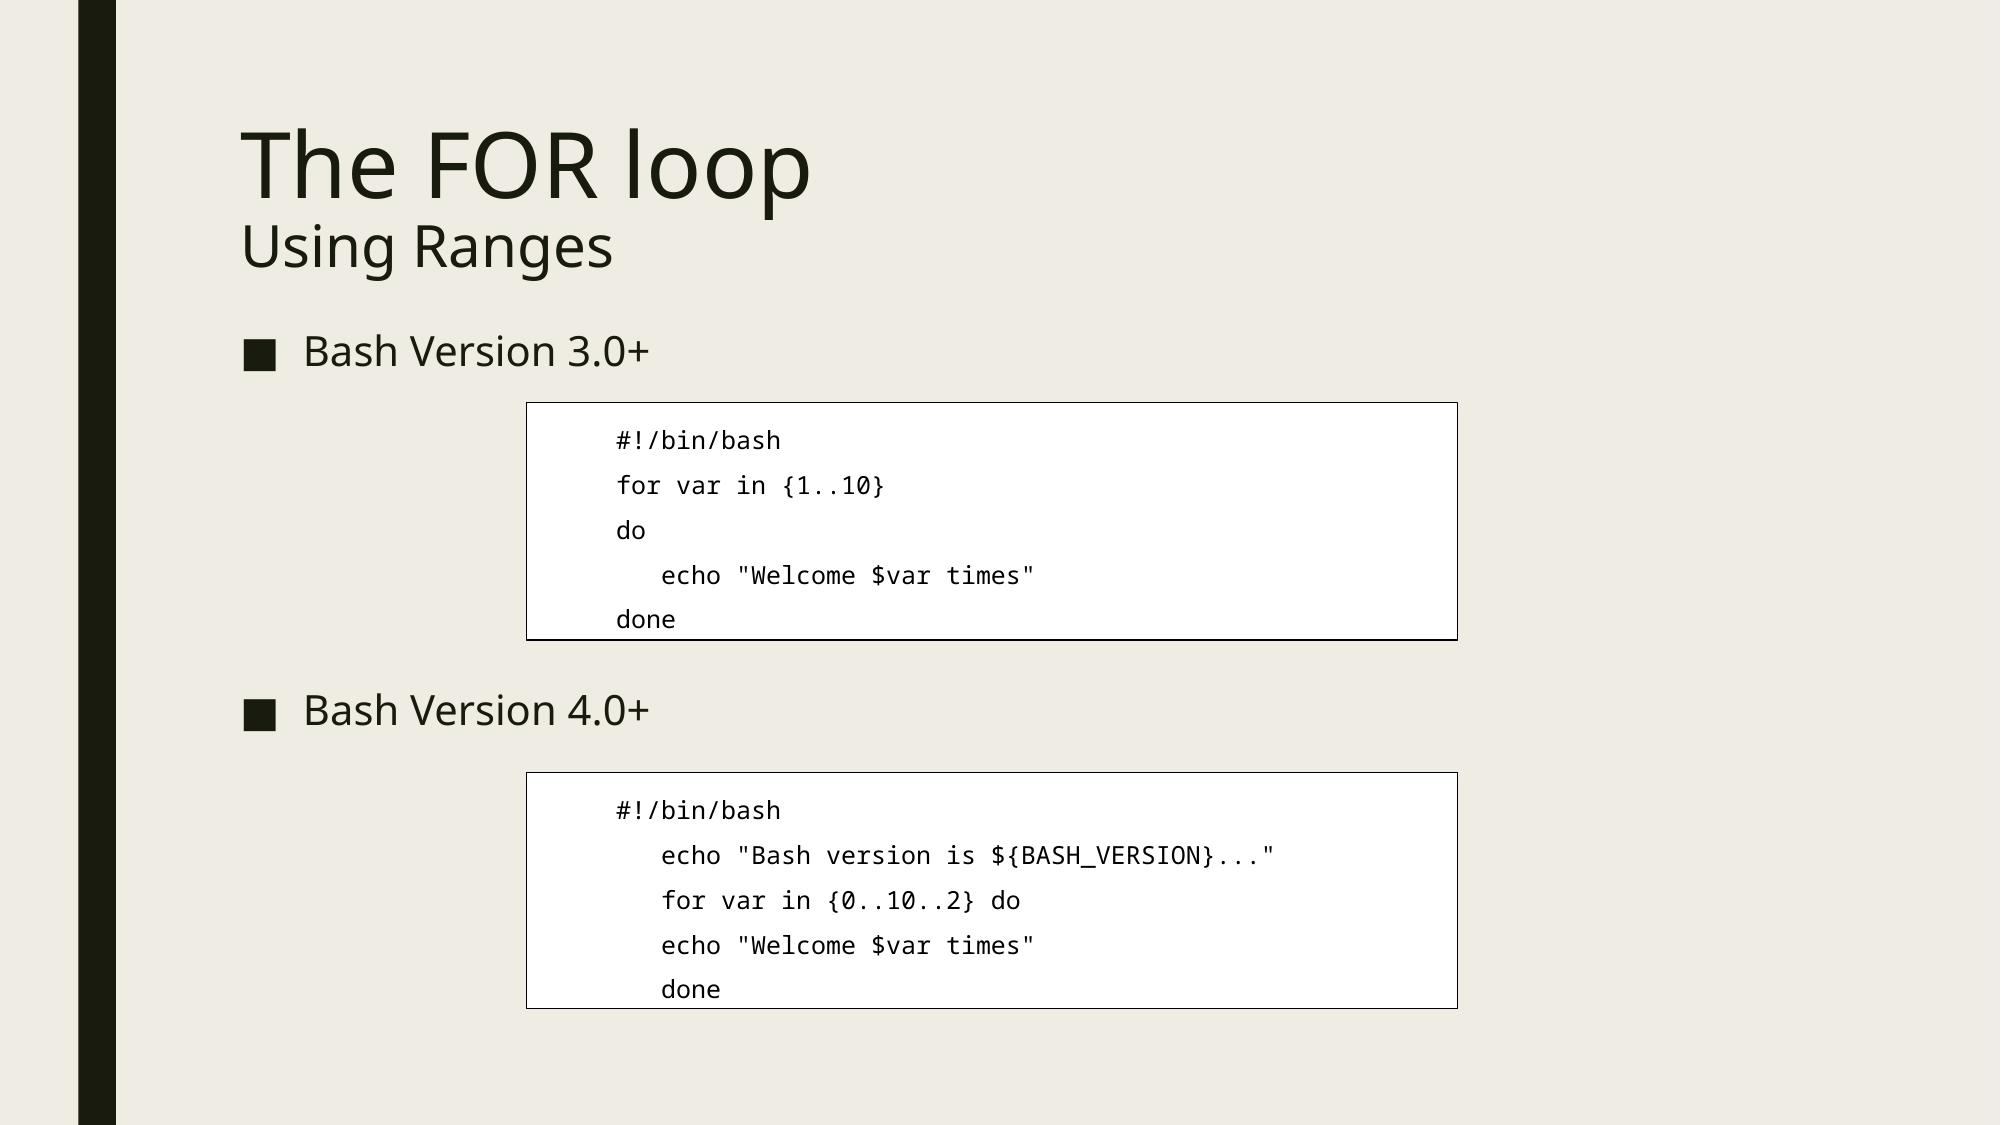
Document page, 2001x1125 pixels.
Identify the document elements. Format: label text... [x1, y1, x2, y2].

list Bash Version 3.0+ [225, 321, 1800, 680]
text_box Bash Version 4.0+ [224, 680, 1800, 1125]
title The FOR loop Using Ranges [225, 112, 1800, 321]
text_box #!/bin/bash echo "Bash version is ${BASH_VERSION}..." for var in {0..10..2} do echo "Welcome $var times" done [526, 772, 1458, 1009]
text_box #!/bin/bash for var in {1..10} do echo "Welcome $var times" done [526, 402, 1458, 640]
